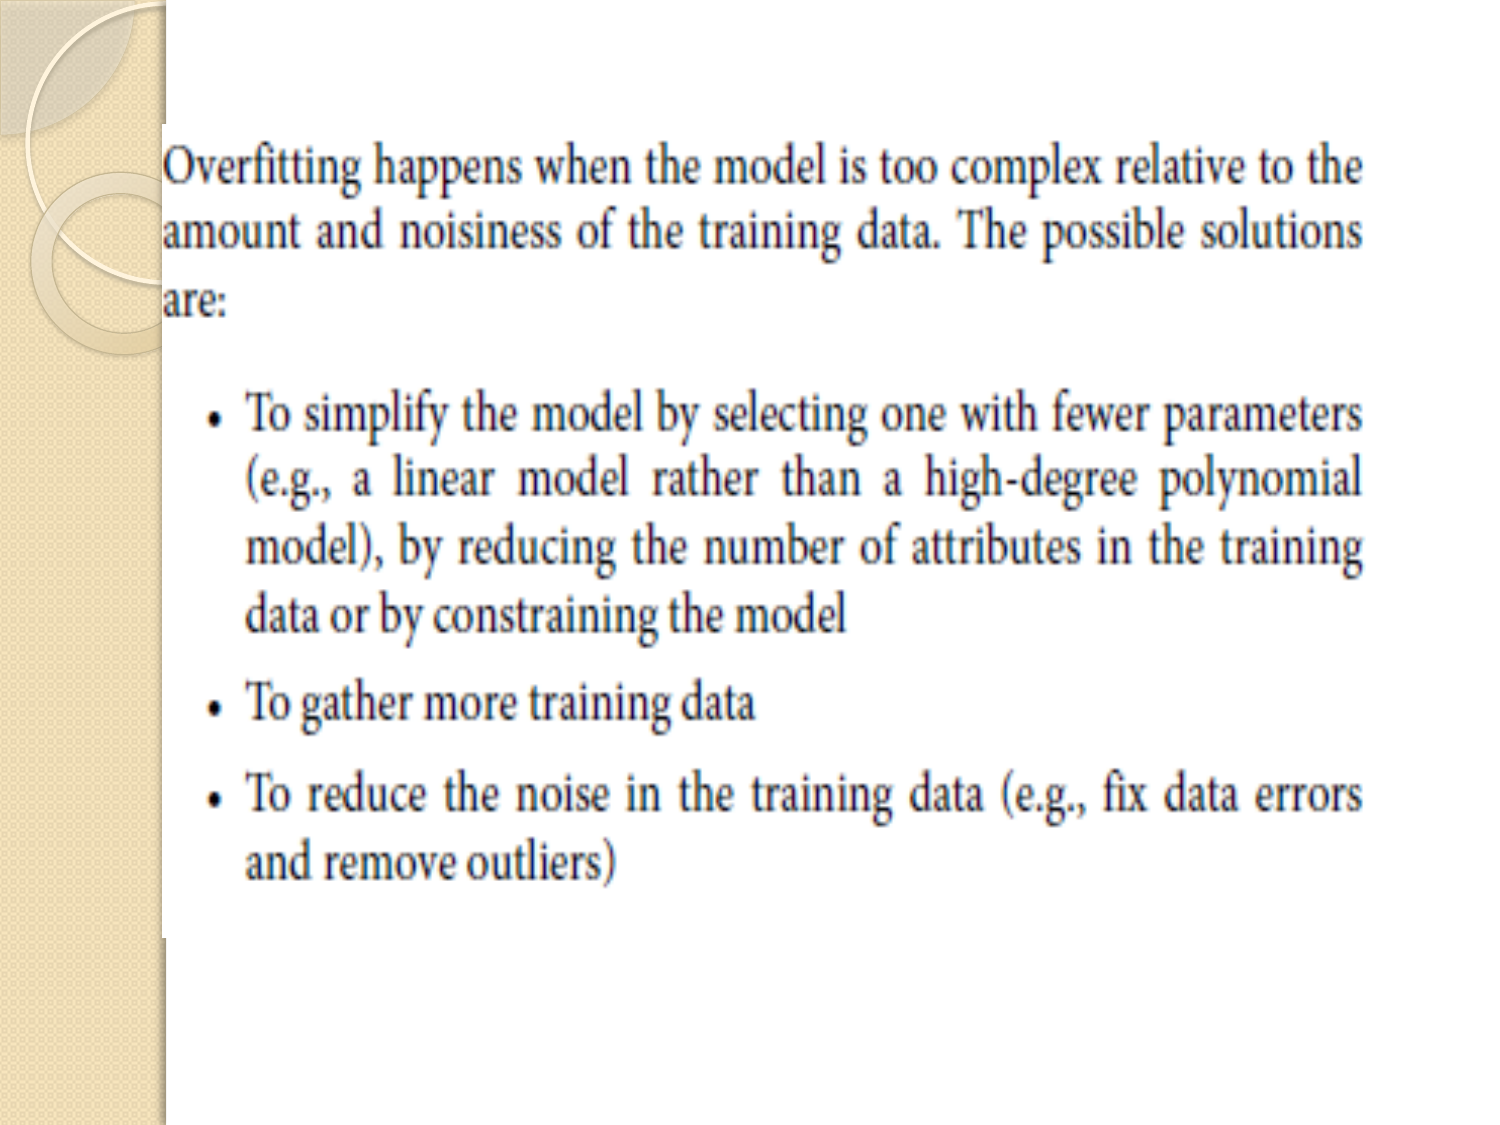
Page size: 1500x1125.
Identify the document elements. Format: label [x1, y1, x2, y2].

list [162, 124, 1463, 938]
